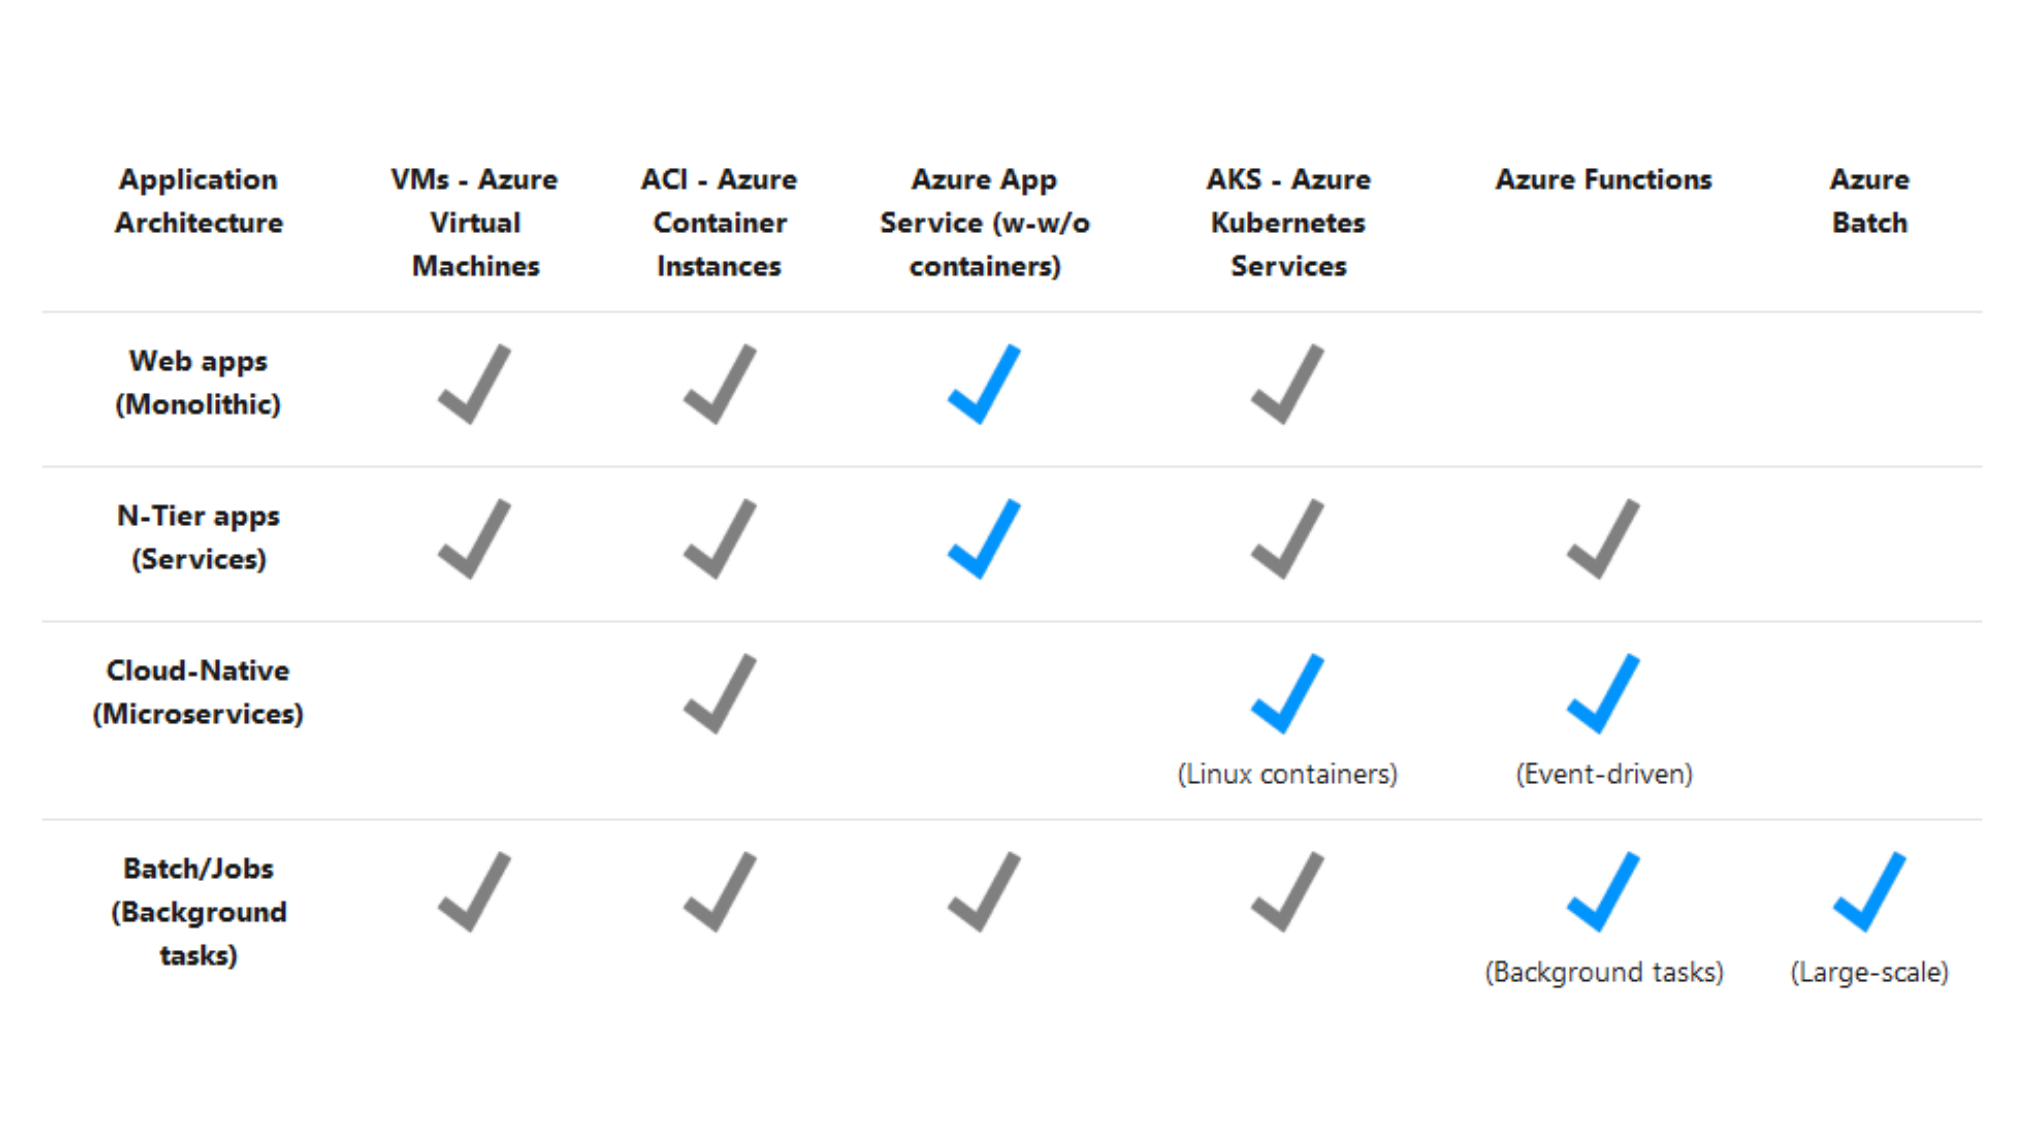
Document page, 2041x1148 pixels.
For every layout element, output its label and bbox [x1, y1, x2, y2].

picture [19, 136, 2020, 1012]
